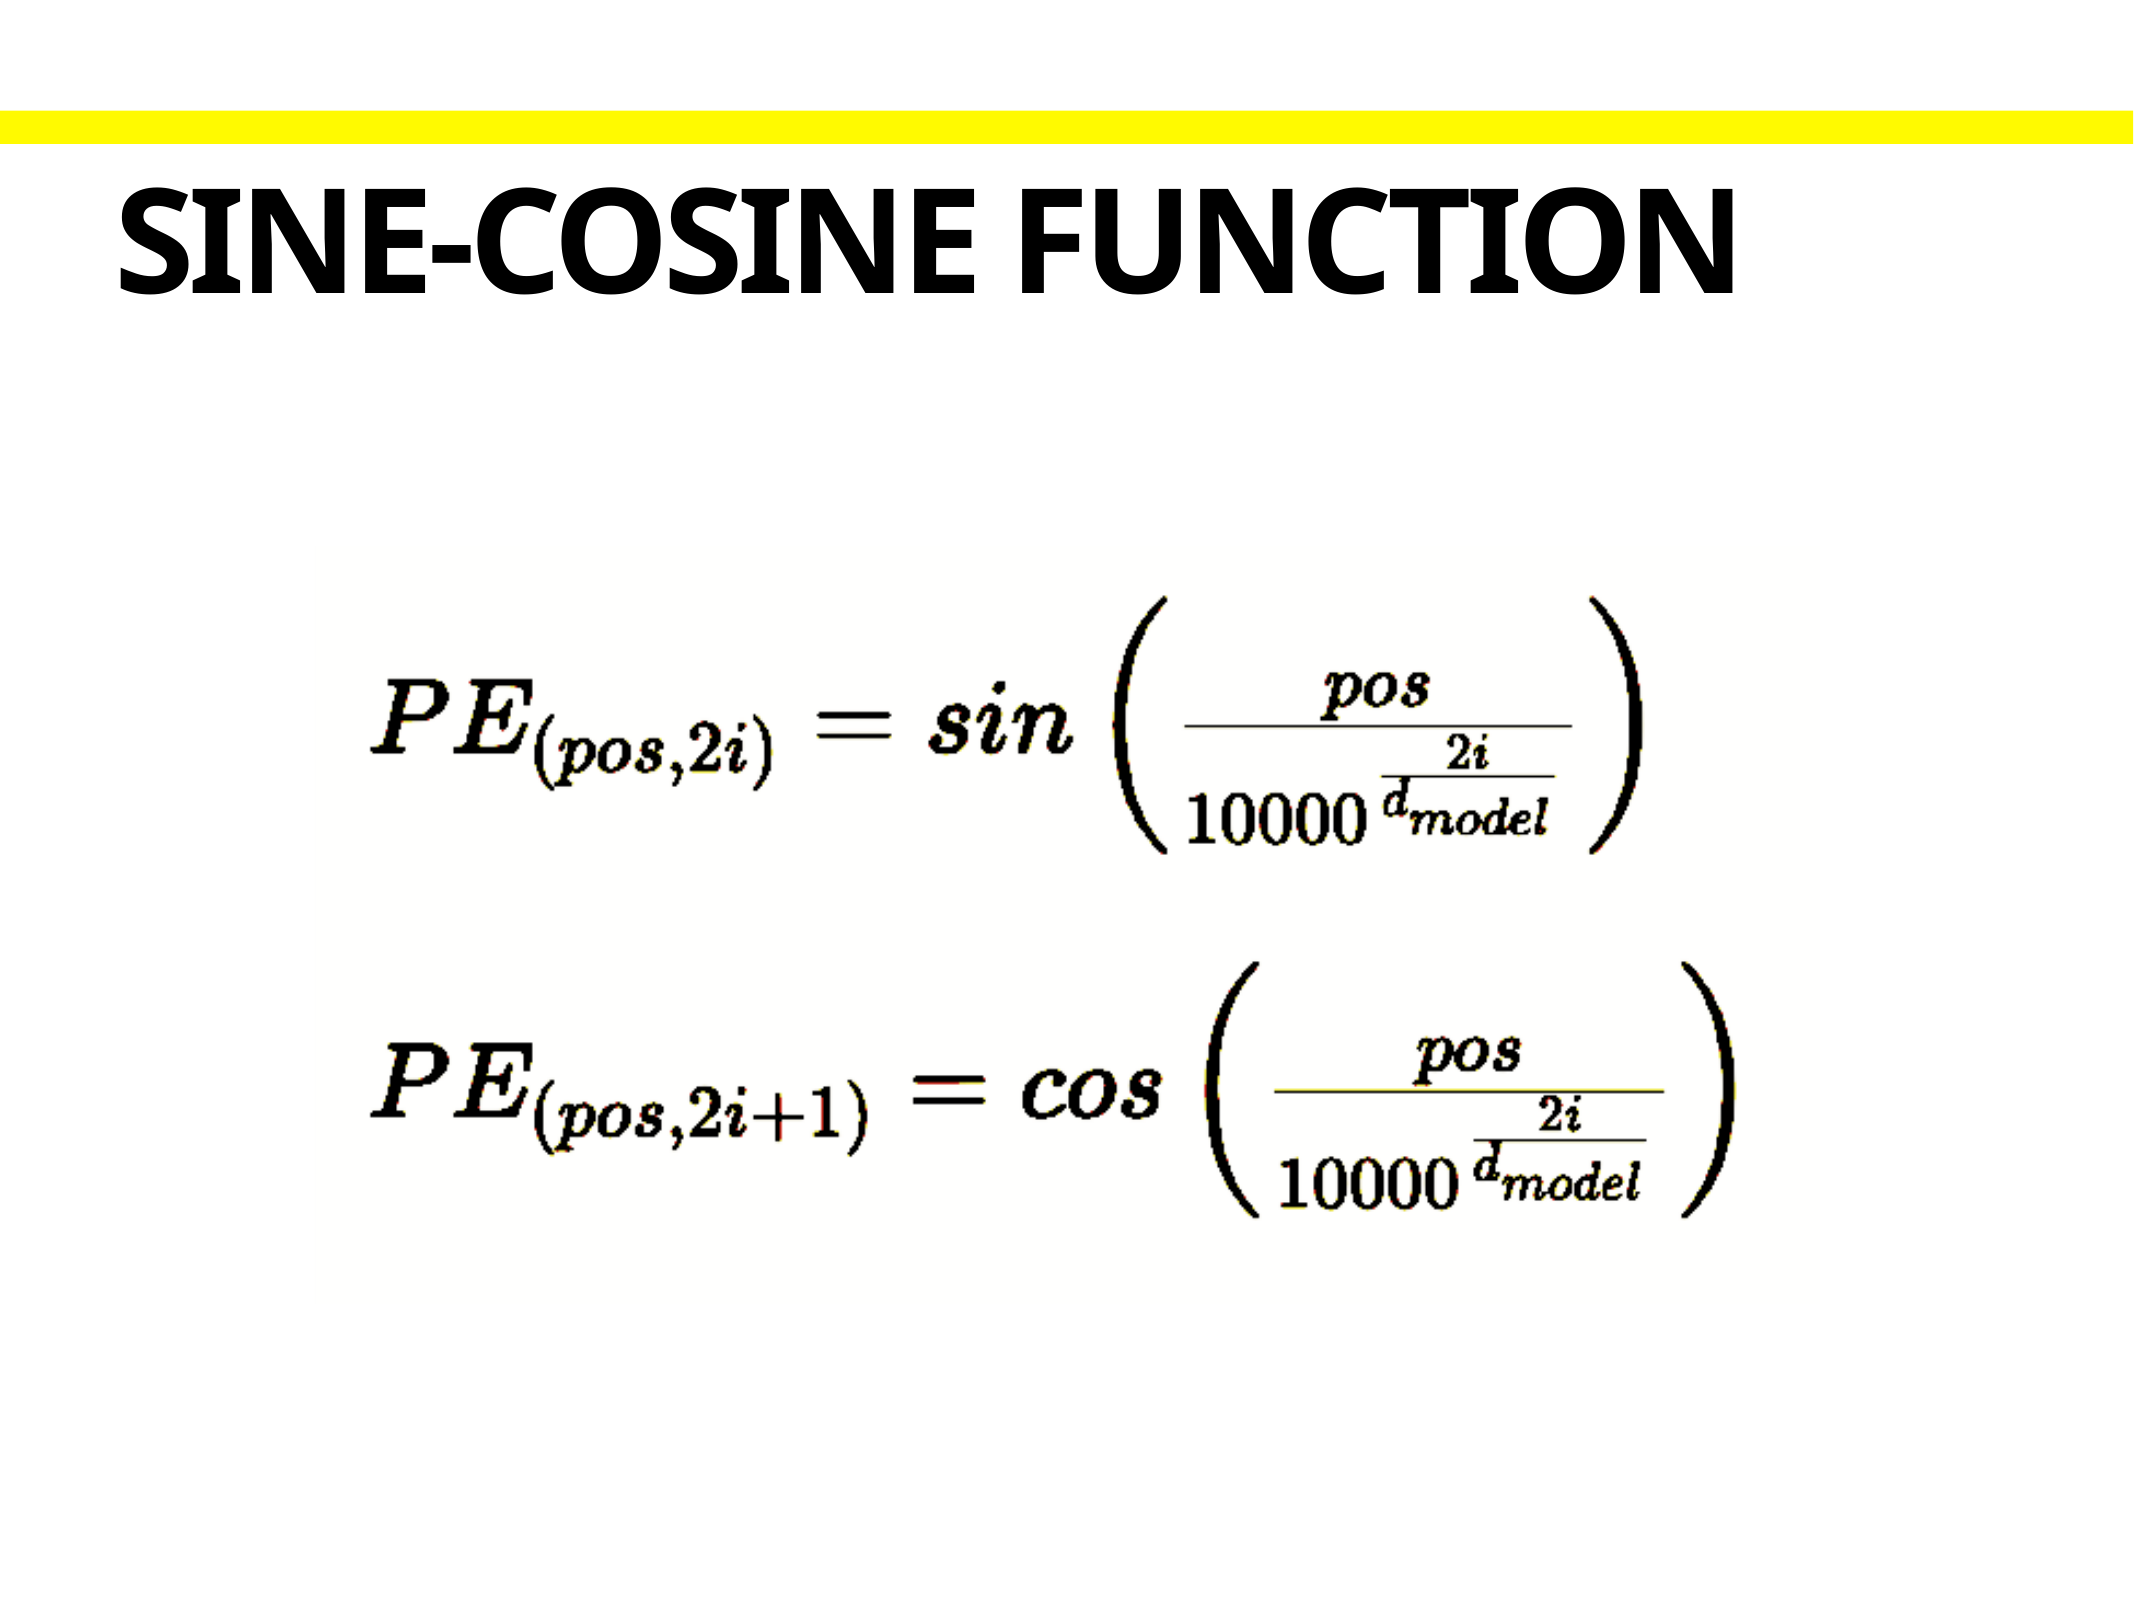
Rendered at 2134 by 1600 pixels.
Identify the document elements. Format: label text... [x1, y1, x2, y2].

picture [313, 546, 1820, 1304]
title Sine-cosine function [105, 172, 2028, 388]
